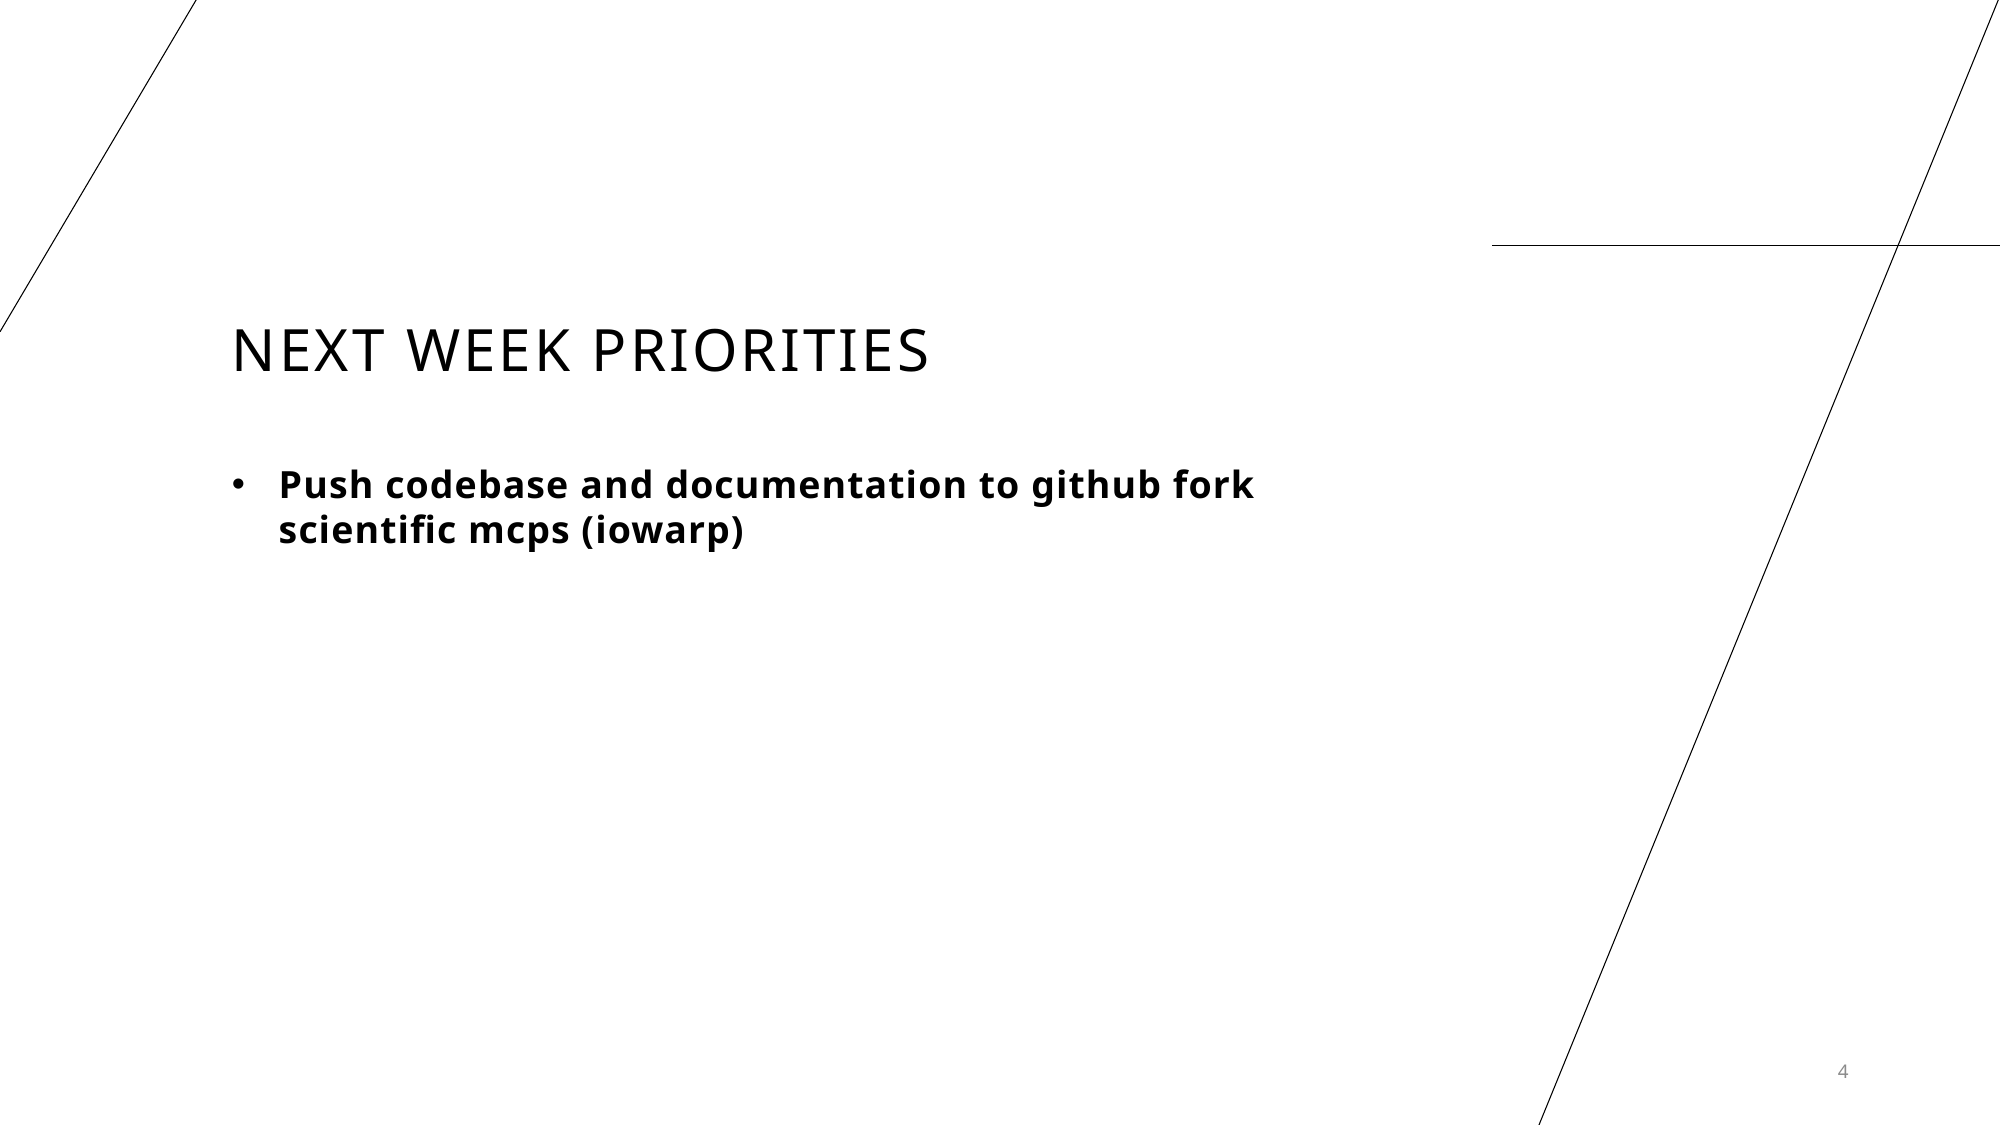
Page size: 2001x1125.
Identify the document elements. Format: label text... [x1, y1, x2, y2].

slide_number 4 [1701, 1042, 1864, 1103]
title Next Week Priorities [216, 43, 1413, 392]
list Push codebase and documentation to github fork scientific mcps (iowarp) [216, 453, 1413, 929]
